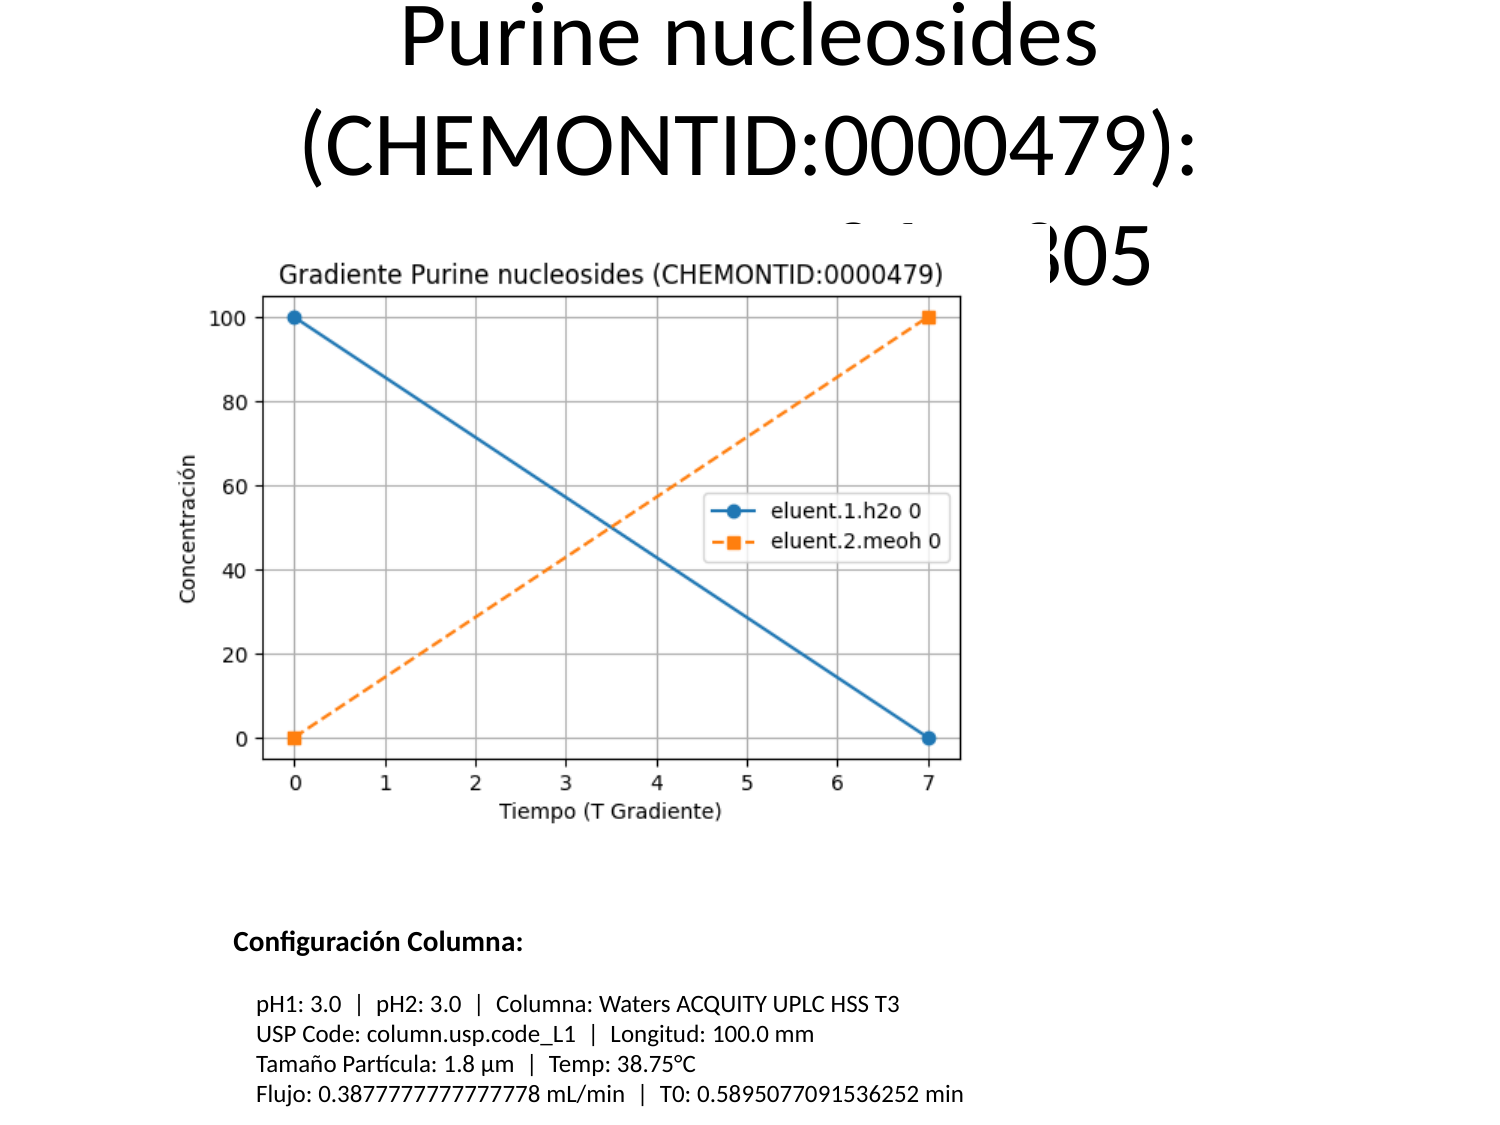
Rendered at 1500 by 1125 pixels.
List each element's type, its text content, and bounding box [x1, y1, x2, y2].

picture [149, 224, 1051, 826]
title Purine nucleosides (CHEMONTID:0000479): 0.1272030078673805 [75, 45, 1425, 233]
text_box Configuración Columna: pH1: 3.0 | pH2: 3.0 | Columna: Waters ACQUITY UPLC HSS T3 USP Code: column.usp.code_L1 | Longitud: 100.0 mm Tamaño Partícula: 1.8 µm | Temp: 38.75°C Flujo: 0.3877777777777778 mL/min | T0: 0.5895077091536252 min [218, 869, 982, 1125]
